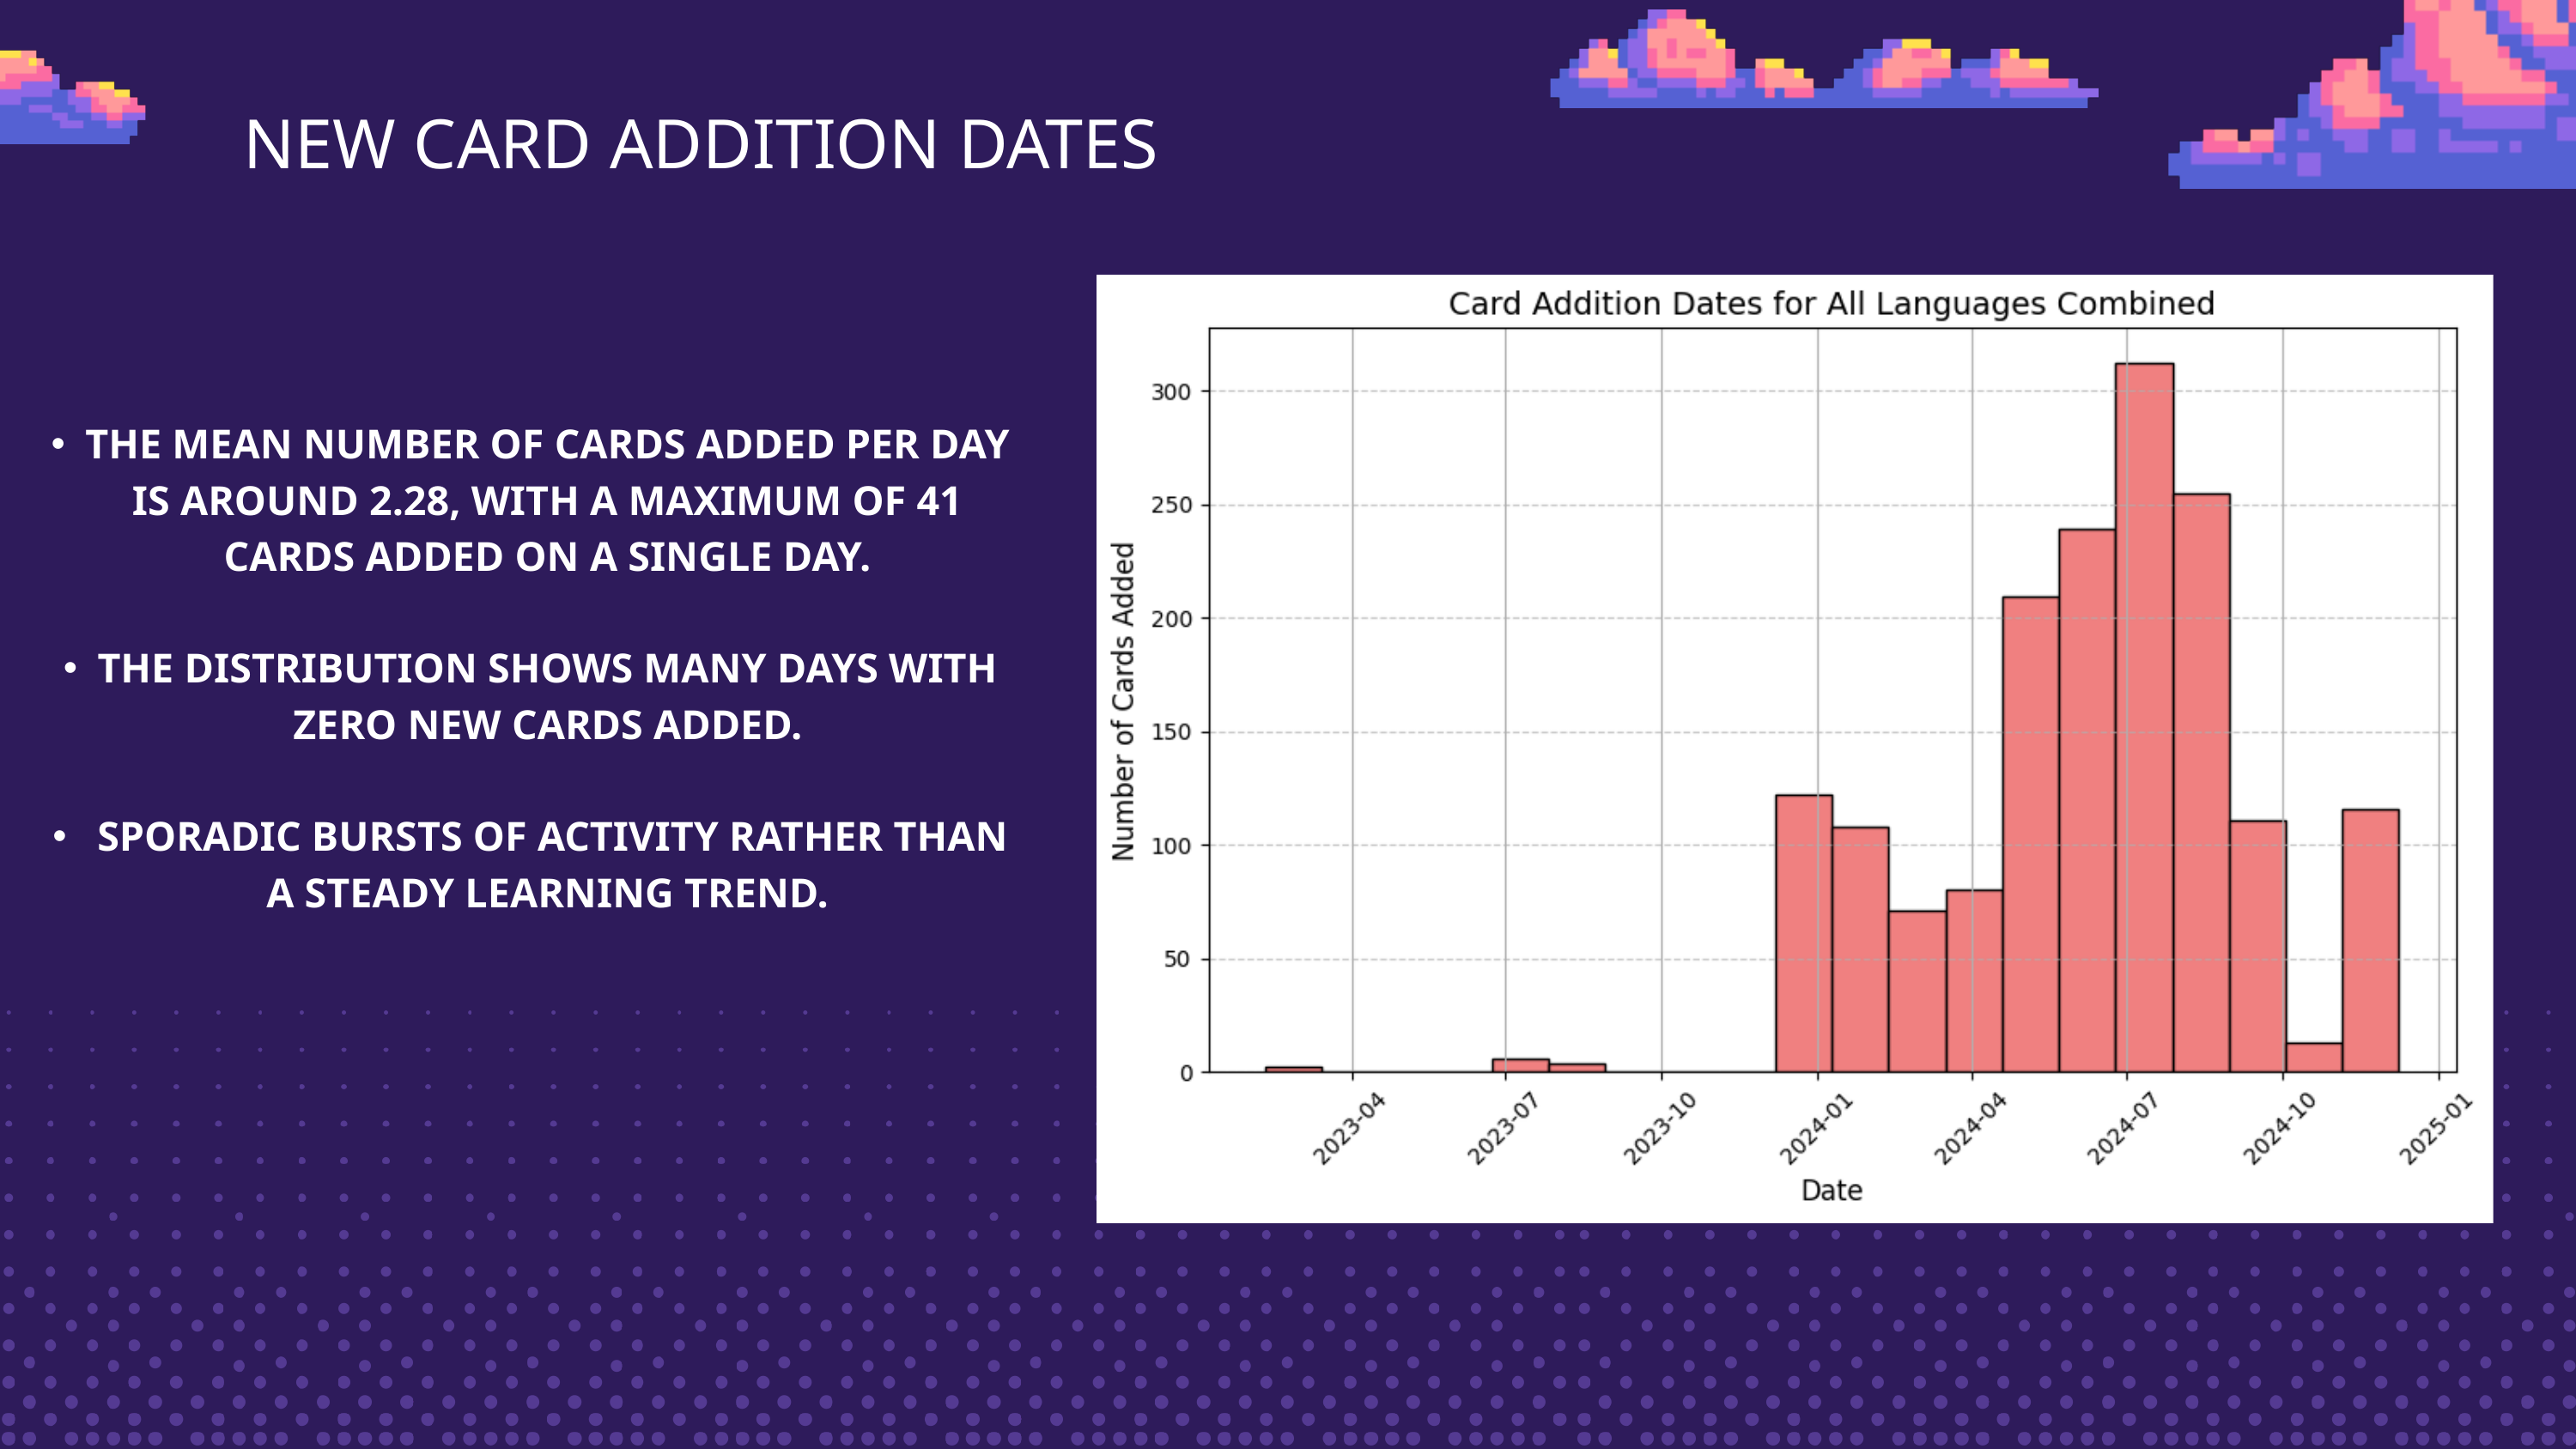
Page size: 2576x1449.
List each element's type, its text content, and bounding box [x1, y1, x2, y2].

text_box THE MEAN NUMBER OF CARDS ADDED PER DAY IS AROUND 2.28, WITH A MAXIMUM OF 41 CARDS ADDED ON A SINGLE DAY. THE DISTRIBUTION SHOWS MANY DAYS WITH ZERO NEW CARDS ADDED. SPORADIC BURSTS OF ACTIVITY RATHER THAN A STEADY LEARNING TREND. [0, 410, 1028, 916]
text_box [1550, 9, 2099, 108]
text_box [0, 1010, 2576, 1449]
text_box [0, 0, 146, 144]
text_box [1097, 275, 2494, 1008]
text_box NEW CARD ADDITION DATES [243, 87, 1528, 183]
text_box [2168, 0, 2576, 189]
